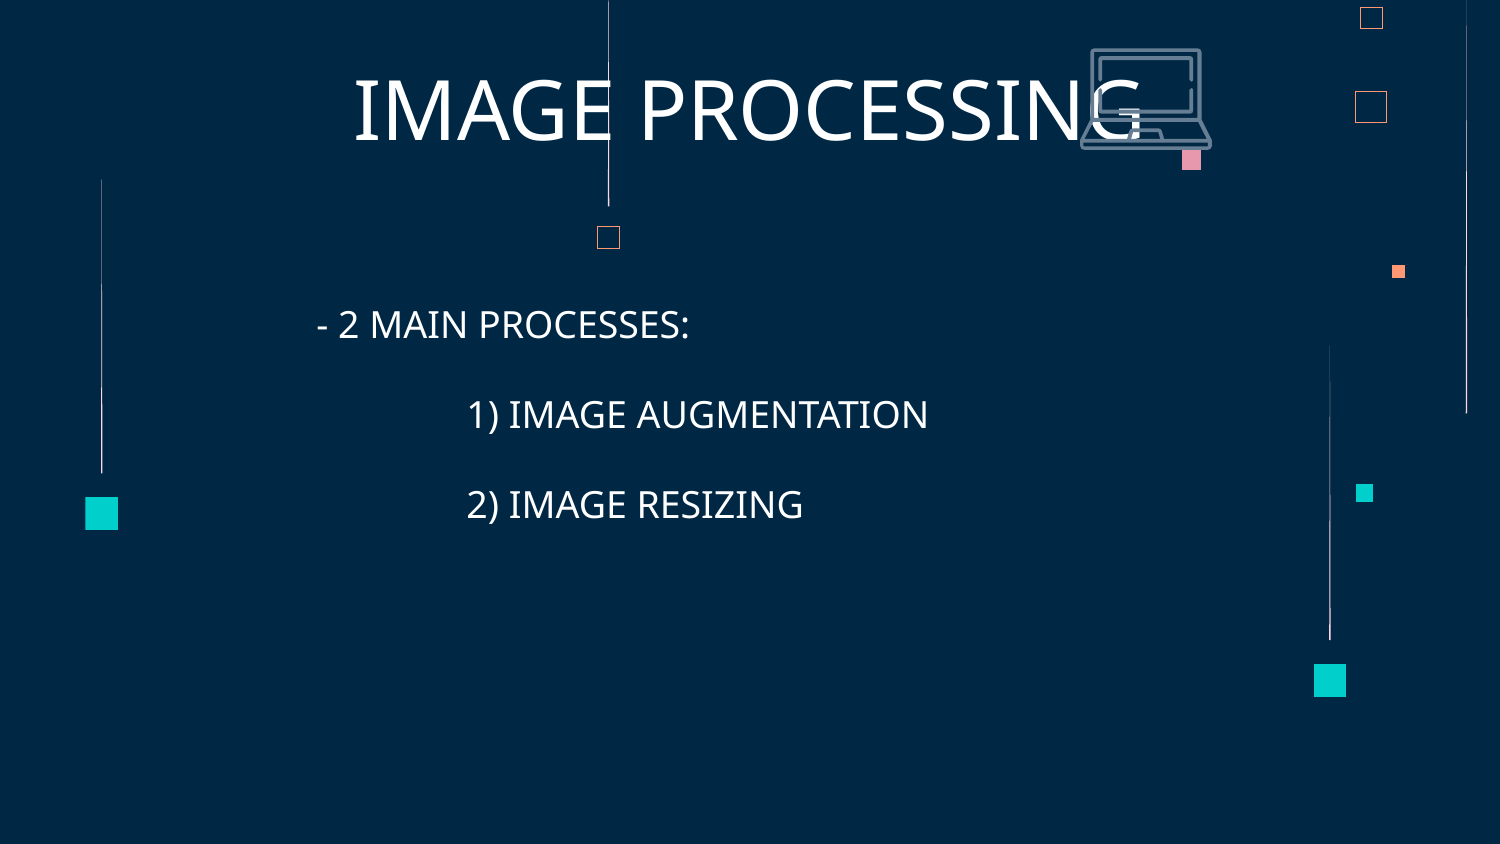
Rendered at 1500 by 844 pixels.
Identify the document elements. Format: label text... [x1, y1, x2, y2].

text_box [1079, 48, 1213, 151]
title IMAGE PROCESSING [294, 0, 1206, 172]
subtitle - 2 MAIN PROCESSES: 1) IMAGE AUGMENTATION 2) IMAGE RESIZING [282, 286, 1206, 688]
